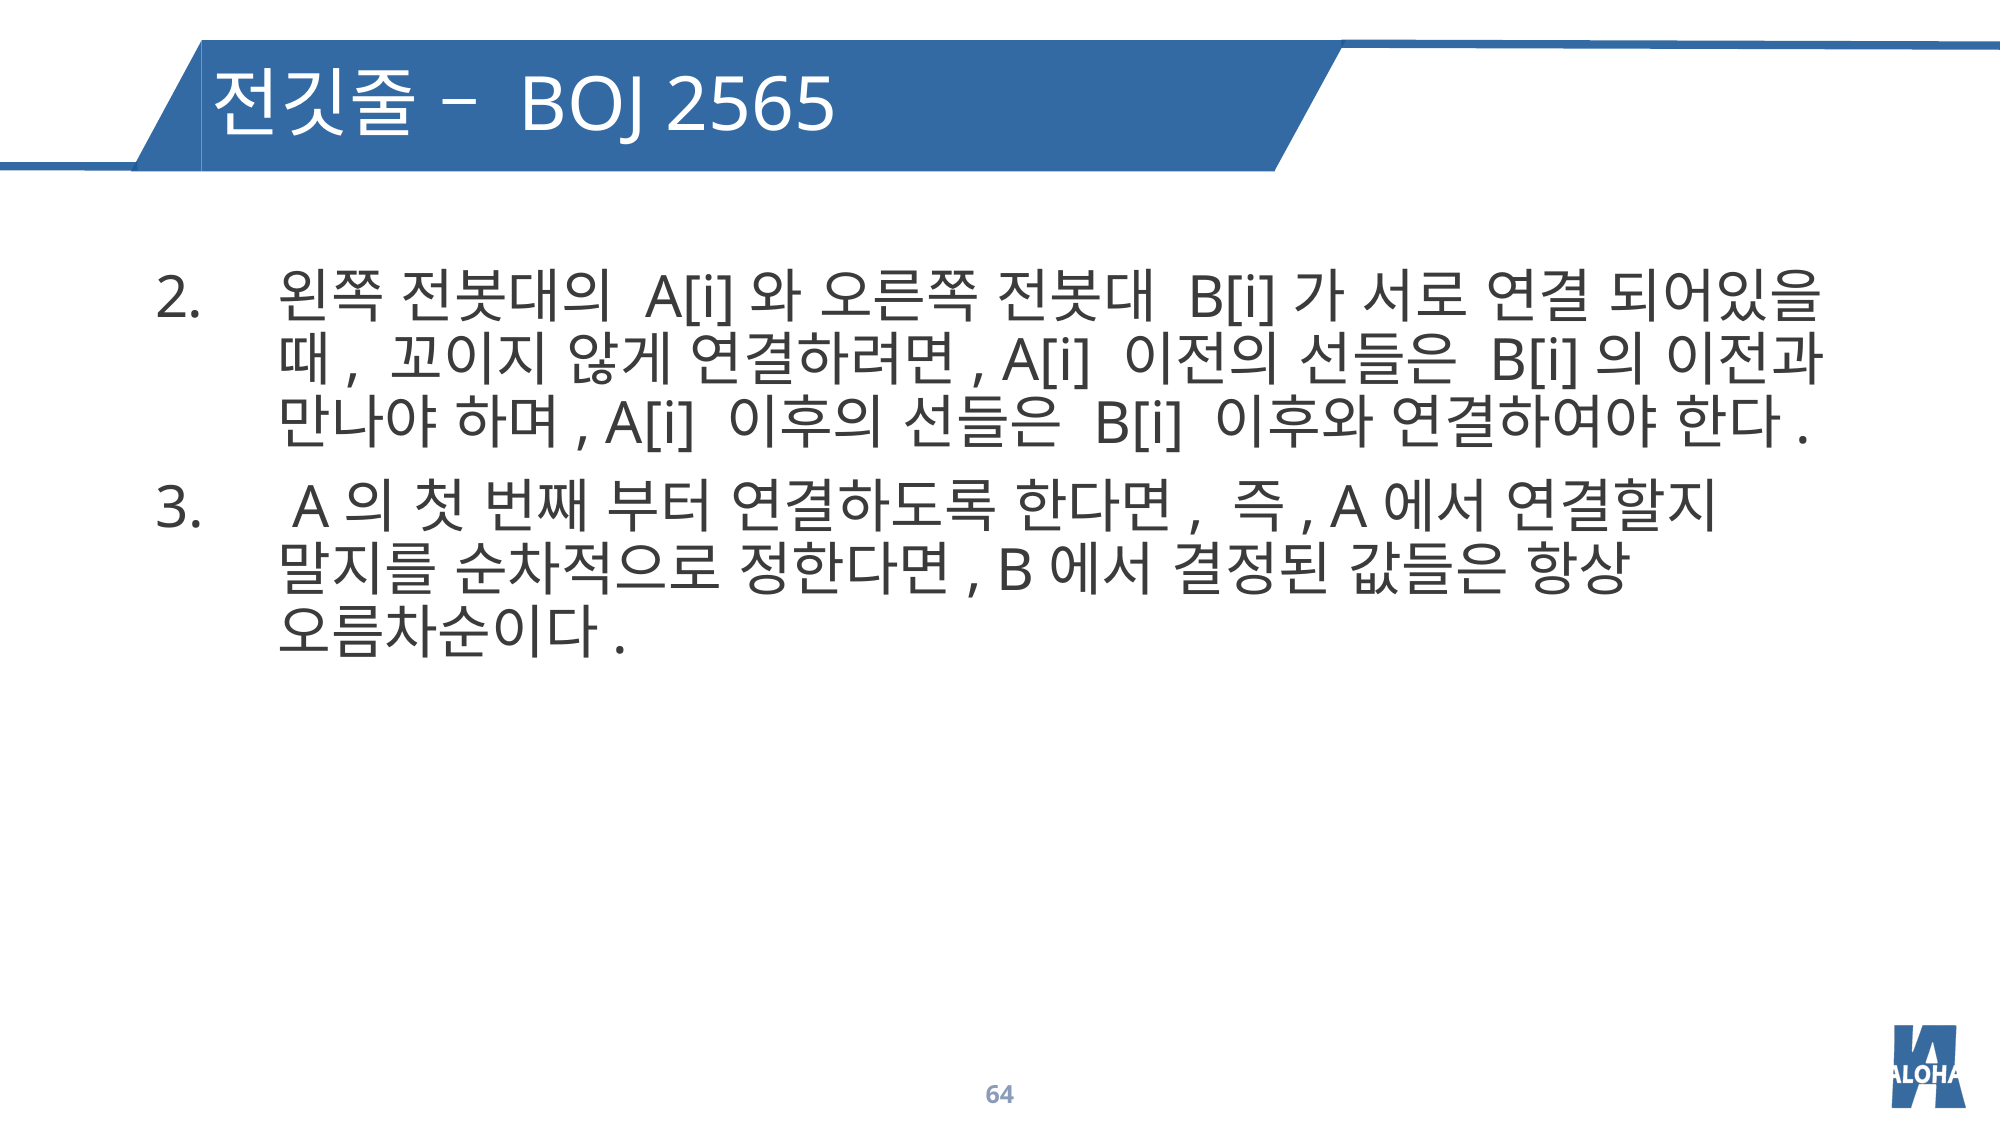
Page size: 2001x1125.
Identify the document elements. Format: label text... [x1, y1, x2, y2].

picture [1853, 1006, 2000, 1125]
slide_number 64 [774, 1065, 1225, 1125]
list 왼쪽 전봇대의 A[i]와 오른쪽 전봇대 B[i]가 서로 연결 되어있을 때, 꼬이지 않게 연결하려면, A[i] 이전의 선들은 B[i]의 이전과 만나야 하며, A[i] 이후의 선들은 B[i] 이후와 연결하여야 한다. A의 첫 번째 부터 연결하도록 한다면, 즉, A에서 연결할지 말지를 순차적으로 정한다면, B에서 결정된 값들은 항상 오름차순이다. [140, 259, 1861, 1007]
list 전깃줄 – BOJ 2565 [196, 45, 1270, 168]
